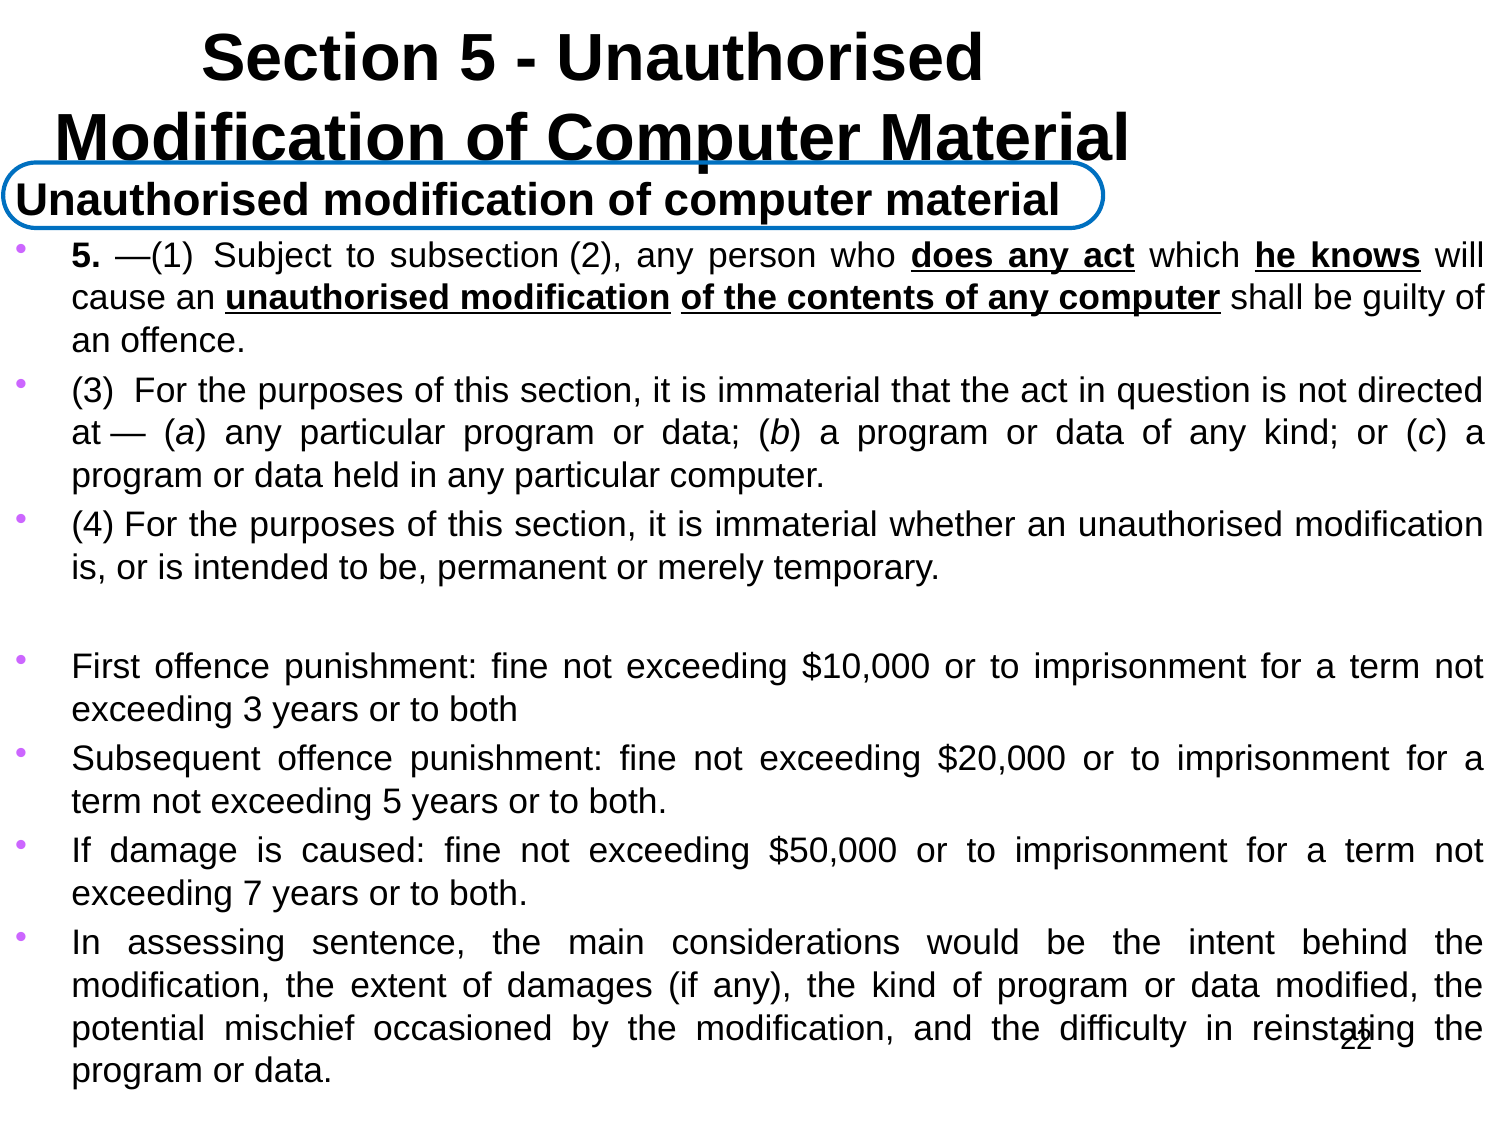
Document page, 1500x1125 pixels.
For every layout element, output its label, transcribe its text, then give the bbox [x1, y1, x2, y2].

title Section 5 - Unauthorised Modification of Computer Material [0, 0, 1188, 162]
text_box [3, 162, 1104, 229]
list Unauthorised modification of computer material 5. —(1) Subject to subsection (2), any person who does any act which he knows will cause an unauthorised modification of the contents of any computer shall be guilty of an offence. (3) For the purposes of this section, it is immaterial that the act in question is not directed at — (a) any particular program or data; (b) a program or data of any kind; or (c) a program or data held in any particular computer. (4) For the purposes of this section, it is immaterial whether an unauthorised modification is, or is intended to be, permanent or merely temporary. First offence punishment: fine not exceeding $10,000 or to imprisonment for a term not exceeding 3 years or to both Subsequent offence punishment: fine not exceeding $20,000 or to imprisonment for a term not exceeding 5 years or to both. If damage is caused: fine not exceeding $50,000 or to imprisonment for a term not exceeding 7 years or to both. In assessing sentence, the main considerations would be the intent behind the modification, the extent of damages (if any), the kind of program or data modified, the potential mischief occasioned by the modification, and the difficulty in reinstating the program or data. [0, 162, 1500, 838]
slide_number 22 [1074, 1012, 1388, 1088]
